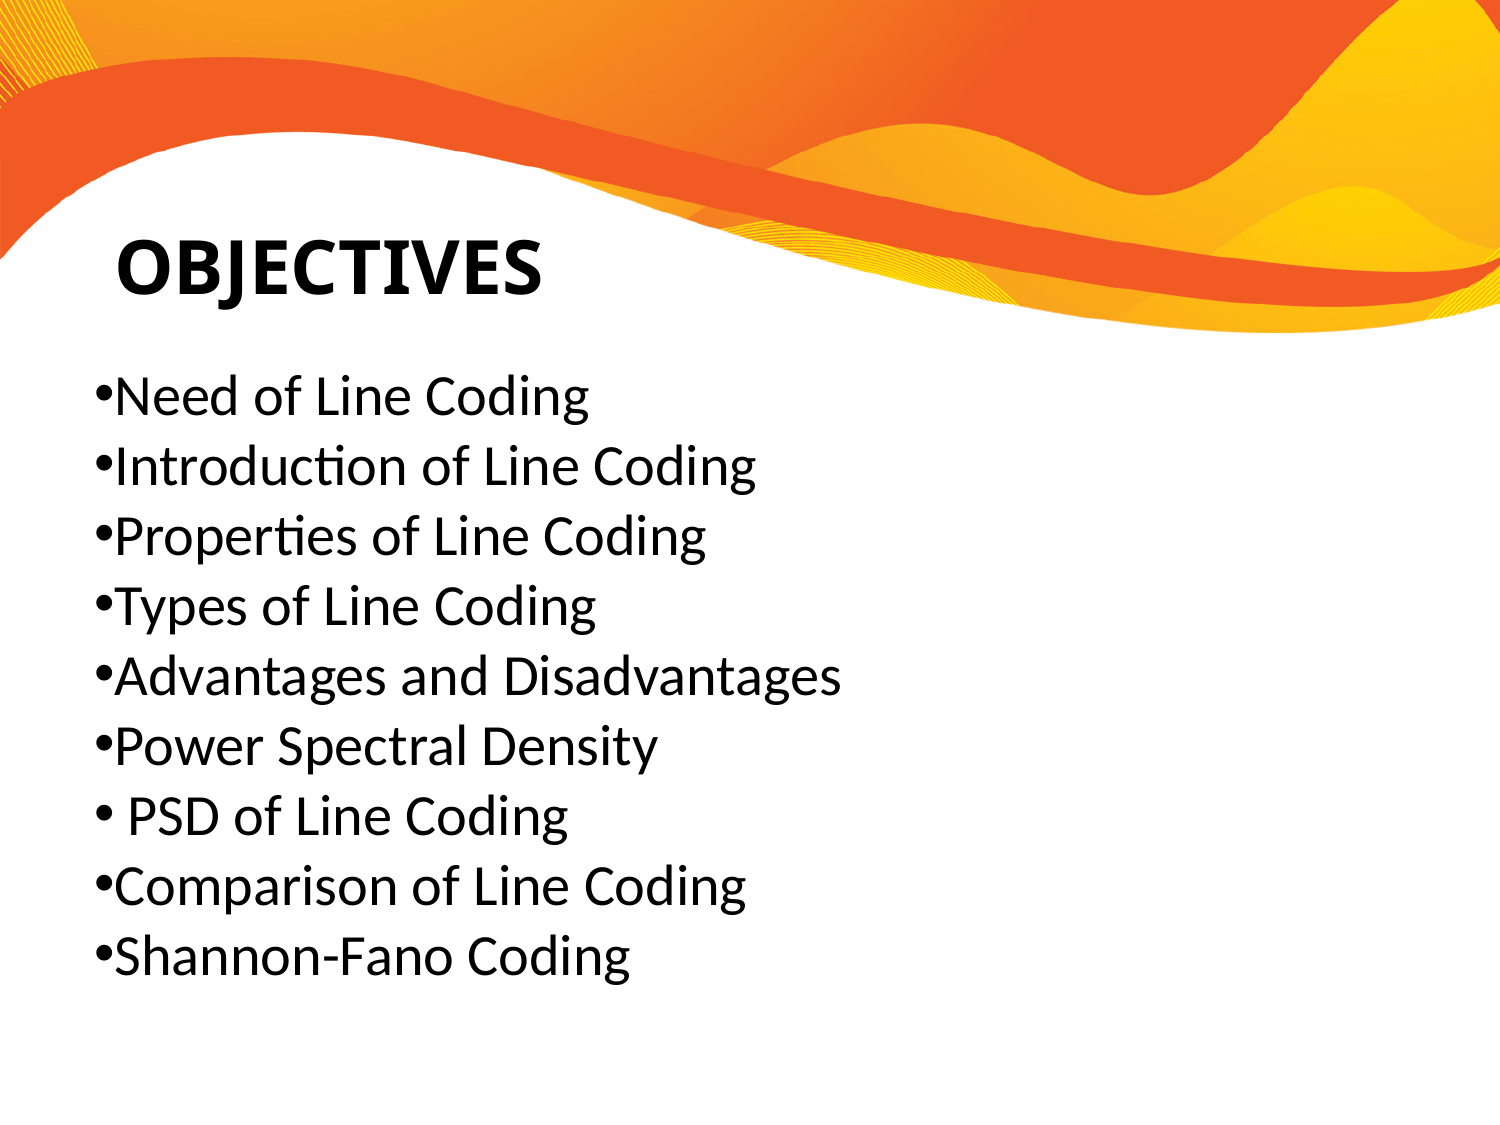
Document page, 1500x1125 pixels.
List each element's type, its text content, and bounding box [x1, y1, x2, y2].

text_box OBJECTIVES [99, 212, 559, 318]
picture [0, 0, 1500, 1125]
text_box Need of Line Coding Introduction of Line Coding Properties of Line Coding Types of Line Coding Advantages and Disadvantages Power Spectral Density PSD of Line Coding Comparison of Line Coding Shannon-Fano Coding [79, 349, 858, 1065]
